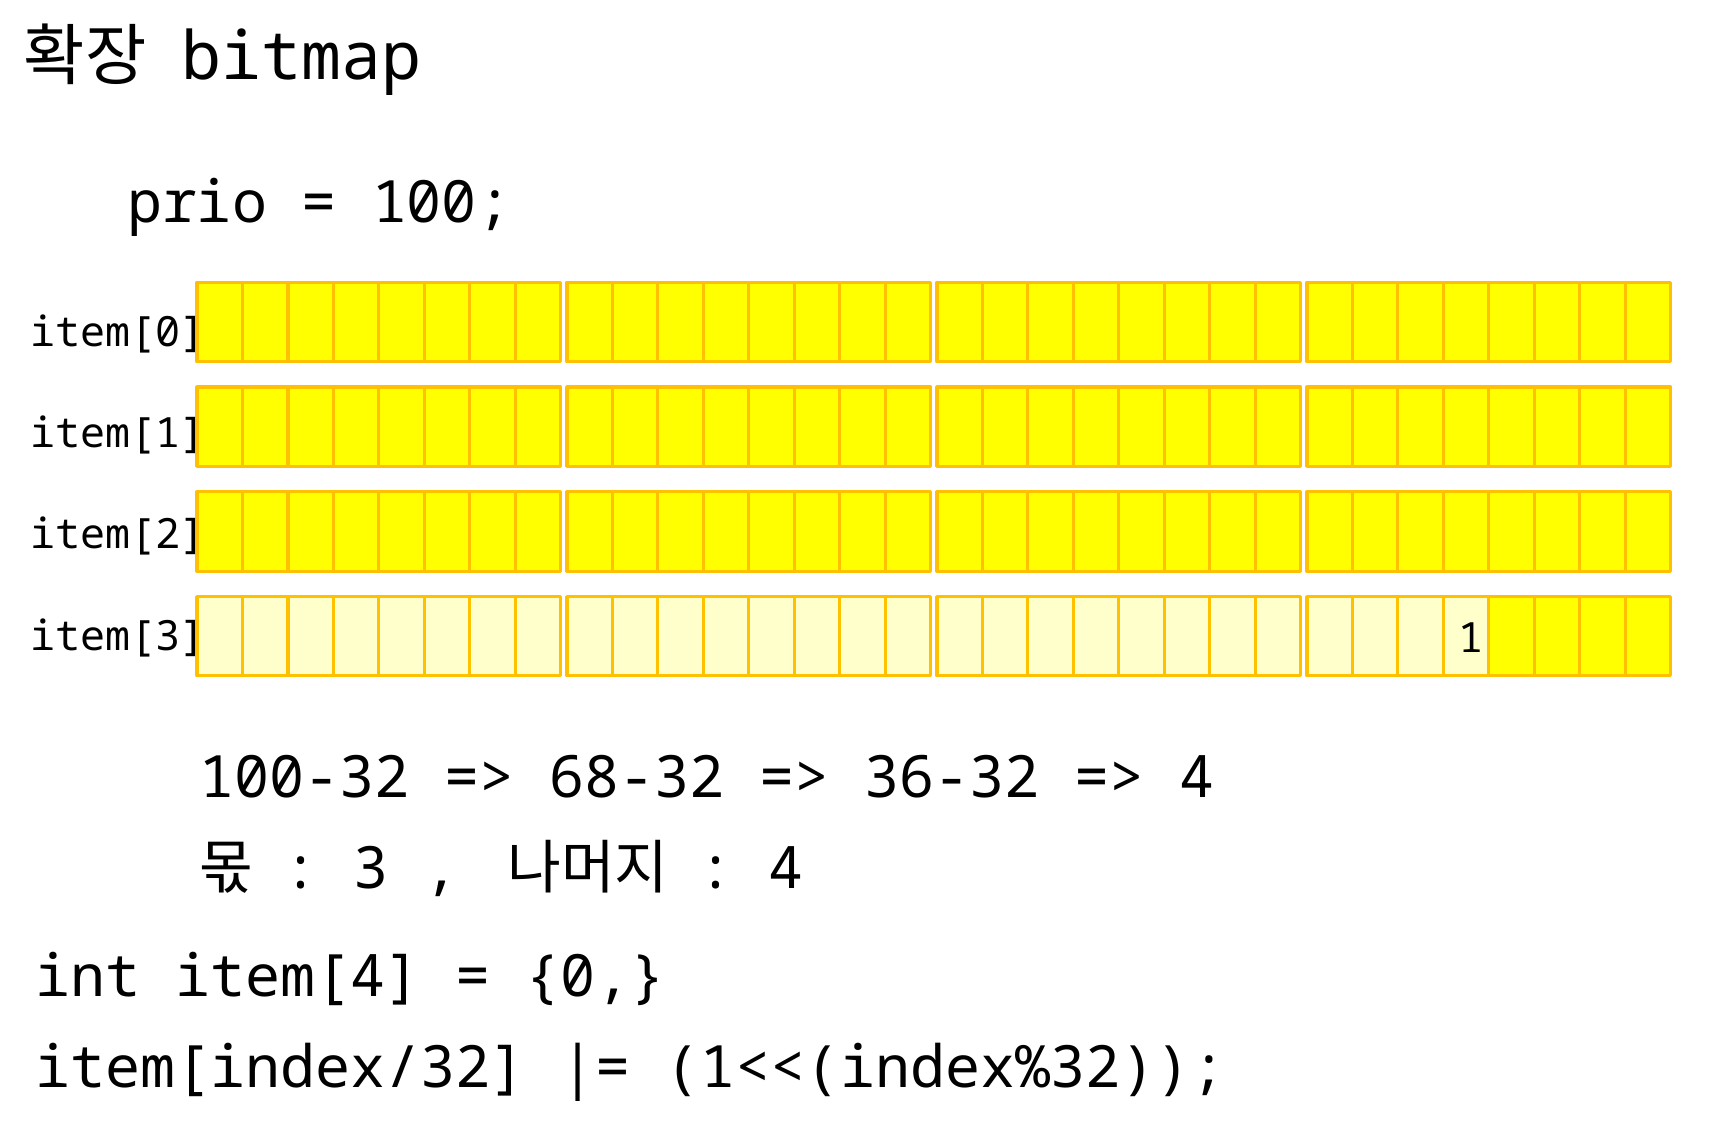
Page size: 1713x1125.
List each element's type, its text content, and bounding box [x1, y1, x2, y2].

text_box [1305, 594, 1350, 678]
text_box [701, 280, 747, 364]
text_box [1350, 280, 1396, 364]
text_box [422, 490, 468, 573]
text_box [1162, 490, 1208, 573]
text_box [1487, 594, 1532, 678]
text_box [701, 385, 747, 468]
text_box [240, 490, 286, 573]
text_box [792, 490, 838, 573]
text_box [1532, 385, 1578, 468]
text_box [1487, 280, 1532, 364]
text_box [377, 385, 422, 468]
text_box [565, 594, 610, 678]
text_box [1117, 280, 1162, 364]
text_box [935, 594, 980, 678]
text_box [1623, 490, 1673, 573]
text_box [513, 490, 563, 573]
text_box [1396, 594, 1441, 678]
text_box [468, 594, 513, 678]
text_box [1532, 280, 1578, 364]
text_box [1162, 594, 1208, 678]
text_box 1 [1441, 594, 1487, 678]
text_box prio = 100; [112, 135, 527, 242]
text_box [1071, 280, 1117, 364]
text_box [980, 490, 1026, 573]
text_box [377, 594, 422, 678]
text_box [883, 490, 933, 573]
text_box [422, 385, 468, 468]
text_box [656, 490, 701, 573]
text_box [1117, 490, 1162, 573]
text_box [1253, 594, 1303, 678]
text_box [1396, 385, 1441, 468]
text_box [980, 385, 1026, 468]
text_box [1208, 490, 1253, 573]
text_box [792, 385, 838, 468]
text_box [1532, 594, 1578, 678]
text_box [1396, 280, 1441, 364]
text_box item[0] [15, 282, 220, 363]
text_box [468, 490, 513, 573]
text_box [935, 490, 980, 573]
text_box [980, 280, 1026, 364]
text_box [1208, 594, 1253, 678]
text_box [1350, 490, 1396, 573]
text_box [195, 385, 240, 468]
text_box [1208, 385, 1253, 468]
text_box 확장 bitmap [8, 0, 477, 101]
text_box [1578, 594, 1623, 678]
text_box [195, 490, 240, 573]
text_box [1026, 594, 1071, 678]
text_box [377, 490, 422, 573]
text_box [792, 594, 838, 678]
text_box [610, 594, 656, 678]
text_box [747, 385, 792, 468]
text_box [747, 594, 792, 678]
text_box [1623, 280, 1673, 364]
text_box [195, 280, 240, 364]
text_box [1487, 490, 1532, 573]
text_box [1350, 594, 1396, 678]
text_box [1253, 490, 1303, 573]
text_box [701, 490, 747, 573]
text_box [792, 280, 838, 364]
text_box [331, 594, 377, 678]
text_box [468, 385, 513, 468]
text_box [1305, 490, 1350, 573]
text_box [286, 385, 331, 468]
text_box [838, 594, 883, 678]
text_box [747, 280, 792, 364]
text_box [1578, 490, 1623, 573]
text_box [1396, 490, 1441, 573]
text_box [240, 594, 286, 678]
text_box [286, 594, 331, 678]
text_box item[1] [15, 383, 220, 464]
text_box [565, 280, 610, 364]
text_box [1026, 490, 1071, 573]
text_box [1305, 385, 1350, 468]
text_box [240, 385, 286, 468]
text_box [1026, 280, 1071, 364]
text_box [1253, 385, 1303, 468]
text_box [656, 594, 701, 678]
text_box [1117, 594, 1162, 678]
text_box [1253, 280, 1303, 364]
text_box [565, 490, 610, 573]
text_box [935, 385, 980, 468]
text_box item[2] [15, 484, 220, 565]
text_box [286, 490, 331, 573]
text_box [513, 280, 563, 364]
text_box [980, 594, 1026, 678]
text_box [838, 385, 883, 468]
text_box [1208, 280, 1253, 364]
text_box [240, 280, 286, 364]
text_box [1071, 594, 1117, 678]
text_box [1071, 490, 1117, 573]
text_box [1350, 385, 1396, 468]
text_box [1578, 385, 1623, 468]
text_box [747, 490, 792, 573]
text_box [1441, 385, 1487, 468]
text_box int item[4] = {0,} item[index/32] |= (1<<(index%32)); [20, 909, 1240, 1107]
text_box [331, 280, 377, 364]
text_box [883, 385, 933, 468]
text_box [1117, 385, 1162, 468]
text_box [838, 490, 883, 573]
text_box [883, 280, 933, 364]
text_box [195, 594, 240, 678]
text_box [331, 490, 377, 573]
text_box [468, 280, 513, 364]
text_box [656, 280, 701, 364]
text_box [1162, 280, 1208, 364]
text_box [422, 280, 468, 364]
text_box [1623, 385, 1673, 468]
text_box [377, 280, 422, 364]
text_box [1071, 385, 1117, 468]
text_box [610, 490, 656, 573]
text_box [331, 385, 377, 468]
text_box [422, 594, 468, 678]
text_box [701, 594, 747, 678]
text_box [610, 280, 656, 364]
text_box [286, 280, 331, 364]
text_box [1441, 490, 1487, 573]
text_box [1026, 385, 1071, 468]
text_box 100-32 => 68-32 => 36-32 => 4 몫 : 3 , 나머지 : 4 [185, 711, 1230, 908]
text_box [1578, 280, 1623, 364]
text_box [1441, 280, 1487, 364]
text_box [838, 280, 883, 364]
text_box item[3] [15, 586, 220, 667]
text_box [513, 385, 563, 468]
text_box [1305, 280, 1350, 364]
text_box [610, 385, 656, 468]
text_box [565, 385, 610, 468]
text_box [883, 594, 933, 678]
text_box [1623, 594, 1673, 678]
text_box [935, 280, 980, 364]
text_box [1162, 385, 1208, 468]
text_box [656, 385, 701, 468]
text_box [1487, 385, 1532, 468]
text_box [1532, 490, 1578, 573]
text_box [513, 594, 563, 678]
